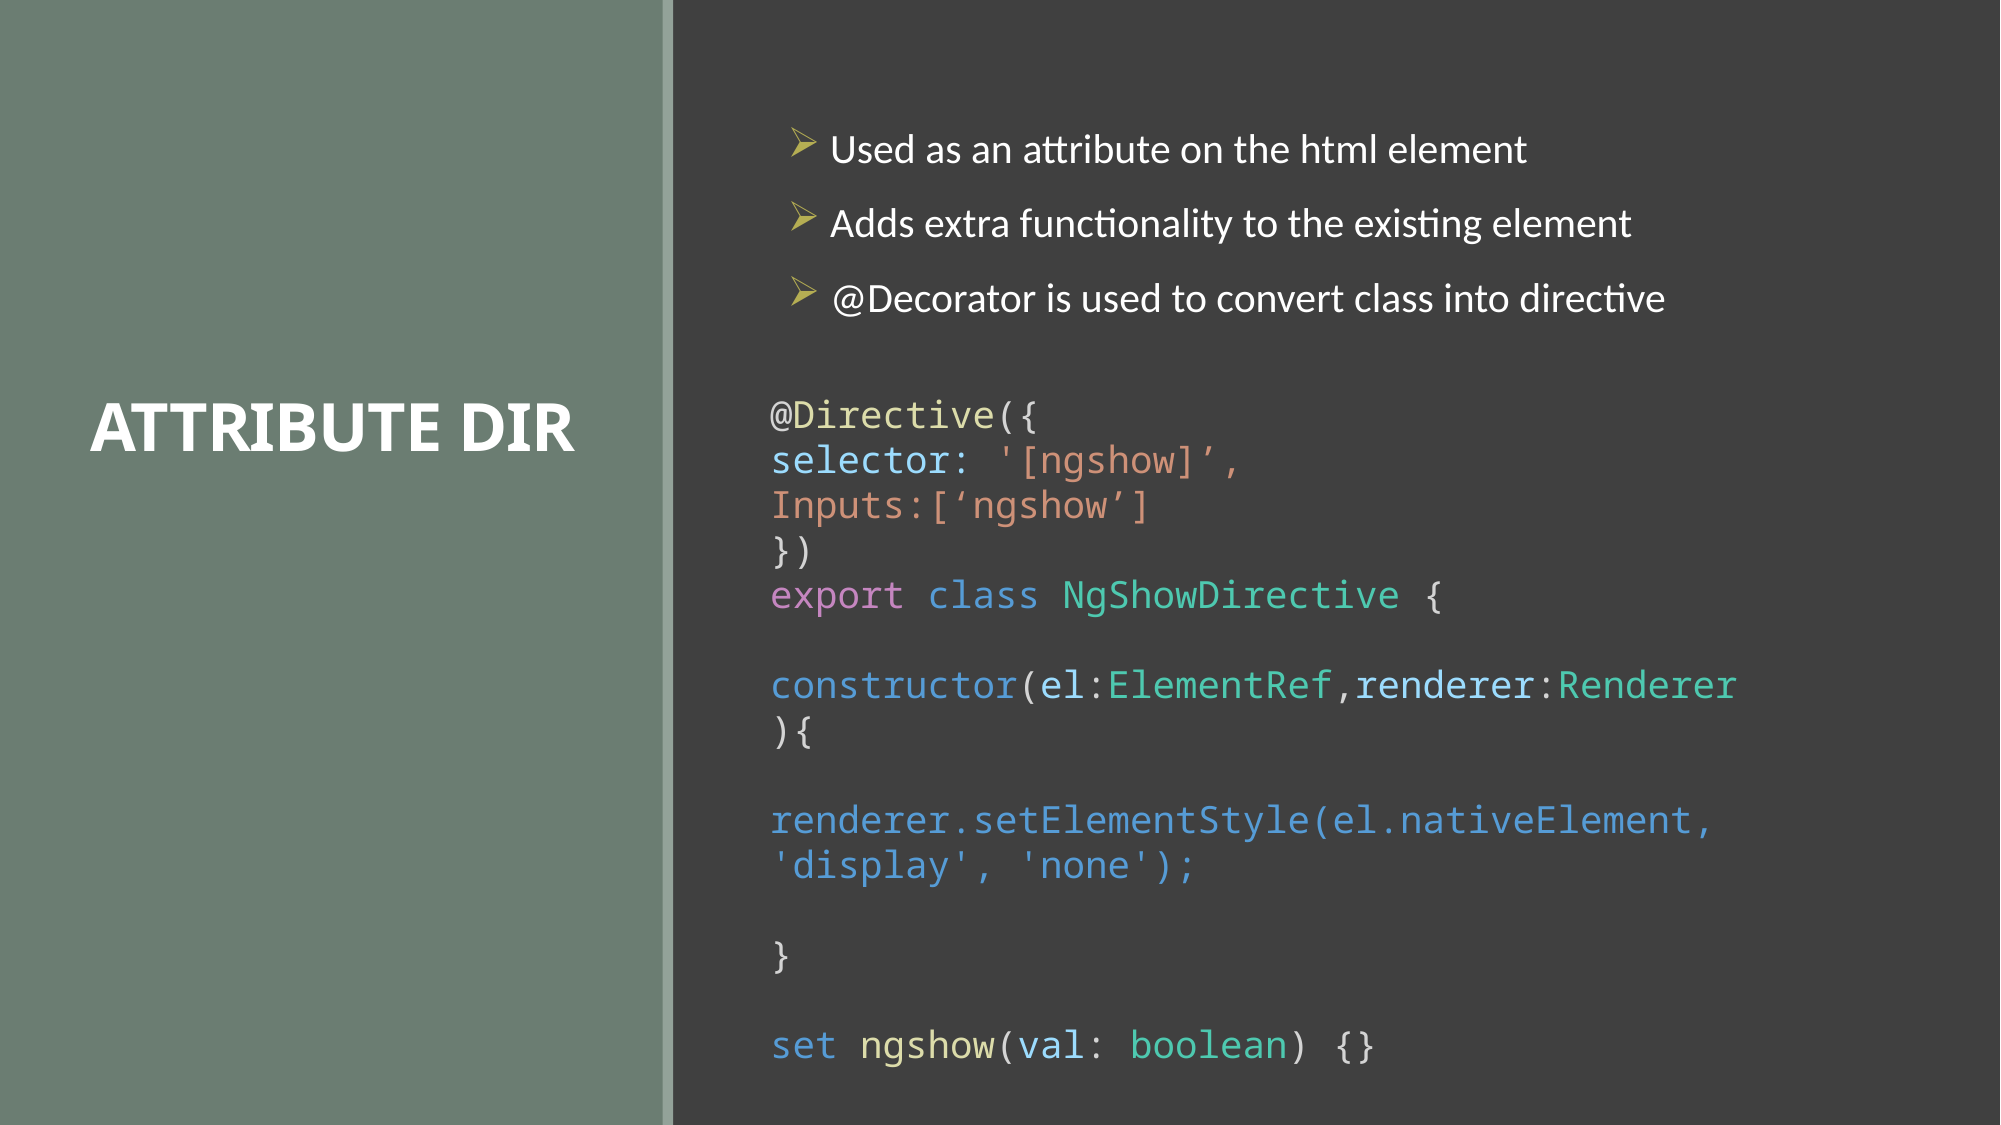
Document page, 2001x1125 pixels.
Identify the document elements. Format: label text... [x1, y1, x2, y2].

text_box @Directive({ selector: '[ngshow]’, Inputs:[‘ngshow’] }) export class NgShowDirective { constructor(el:ElementRef,renderer:Renderer){ renderer.setElementStyle(el.nativeElement, 'display', 'none'); } set ngshow(val: boolean) {} [755, 383, 1756, 1074]
list Used as an attribute on the html element Adds extra functionality to the existing element @Decorator is used to convert class into directive [787, 120, 1853, 983]
title ATTRIBUTE DIR [75, 97, 600, 473]
